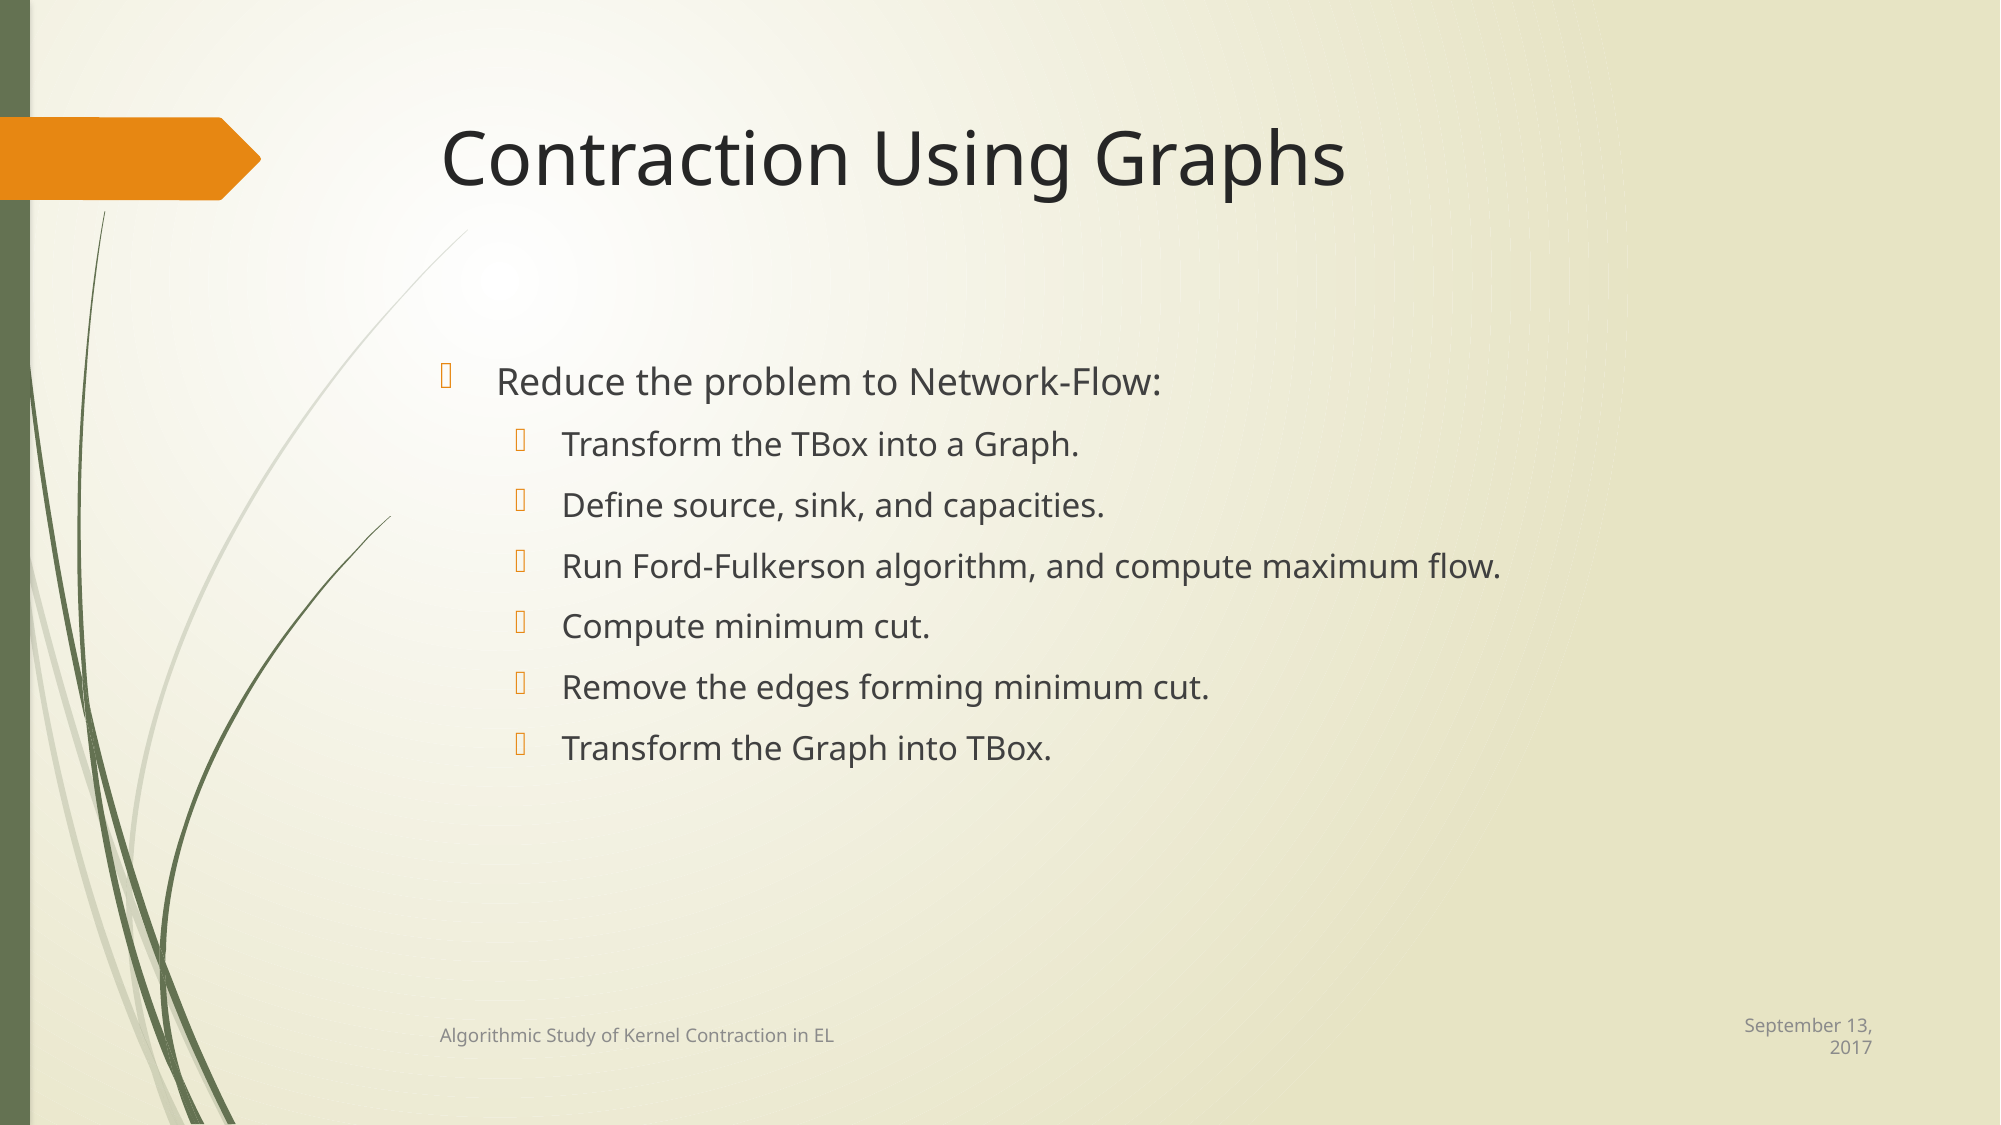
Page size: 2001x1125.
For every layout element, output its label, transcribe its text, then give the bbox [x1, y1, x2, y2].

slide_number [1699, 1005, 1888, 1067]
footer Algorithmic Study of Kernel Contraction in EL [424, 1006, 1675, 1067]
list Reduce the problem to Network-Flow: Transform the TBox into a Graph. Define source, sink, and capacities. Run Ford-Fulkerson algorithm, and compute maximum flow. Compute minimum cut. Remove the edges forming minimum cut. Transform the Graph into TBox. [424, 350, 1888, 970]
title Contraction Using Graphs [425, 102, 1888, 313]
